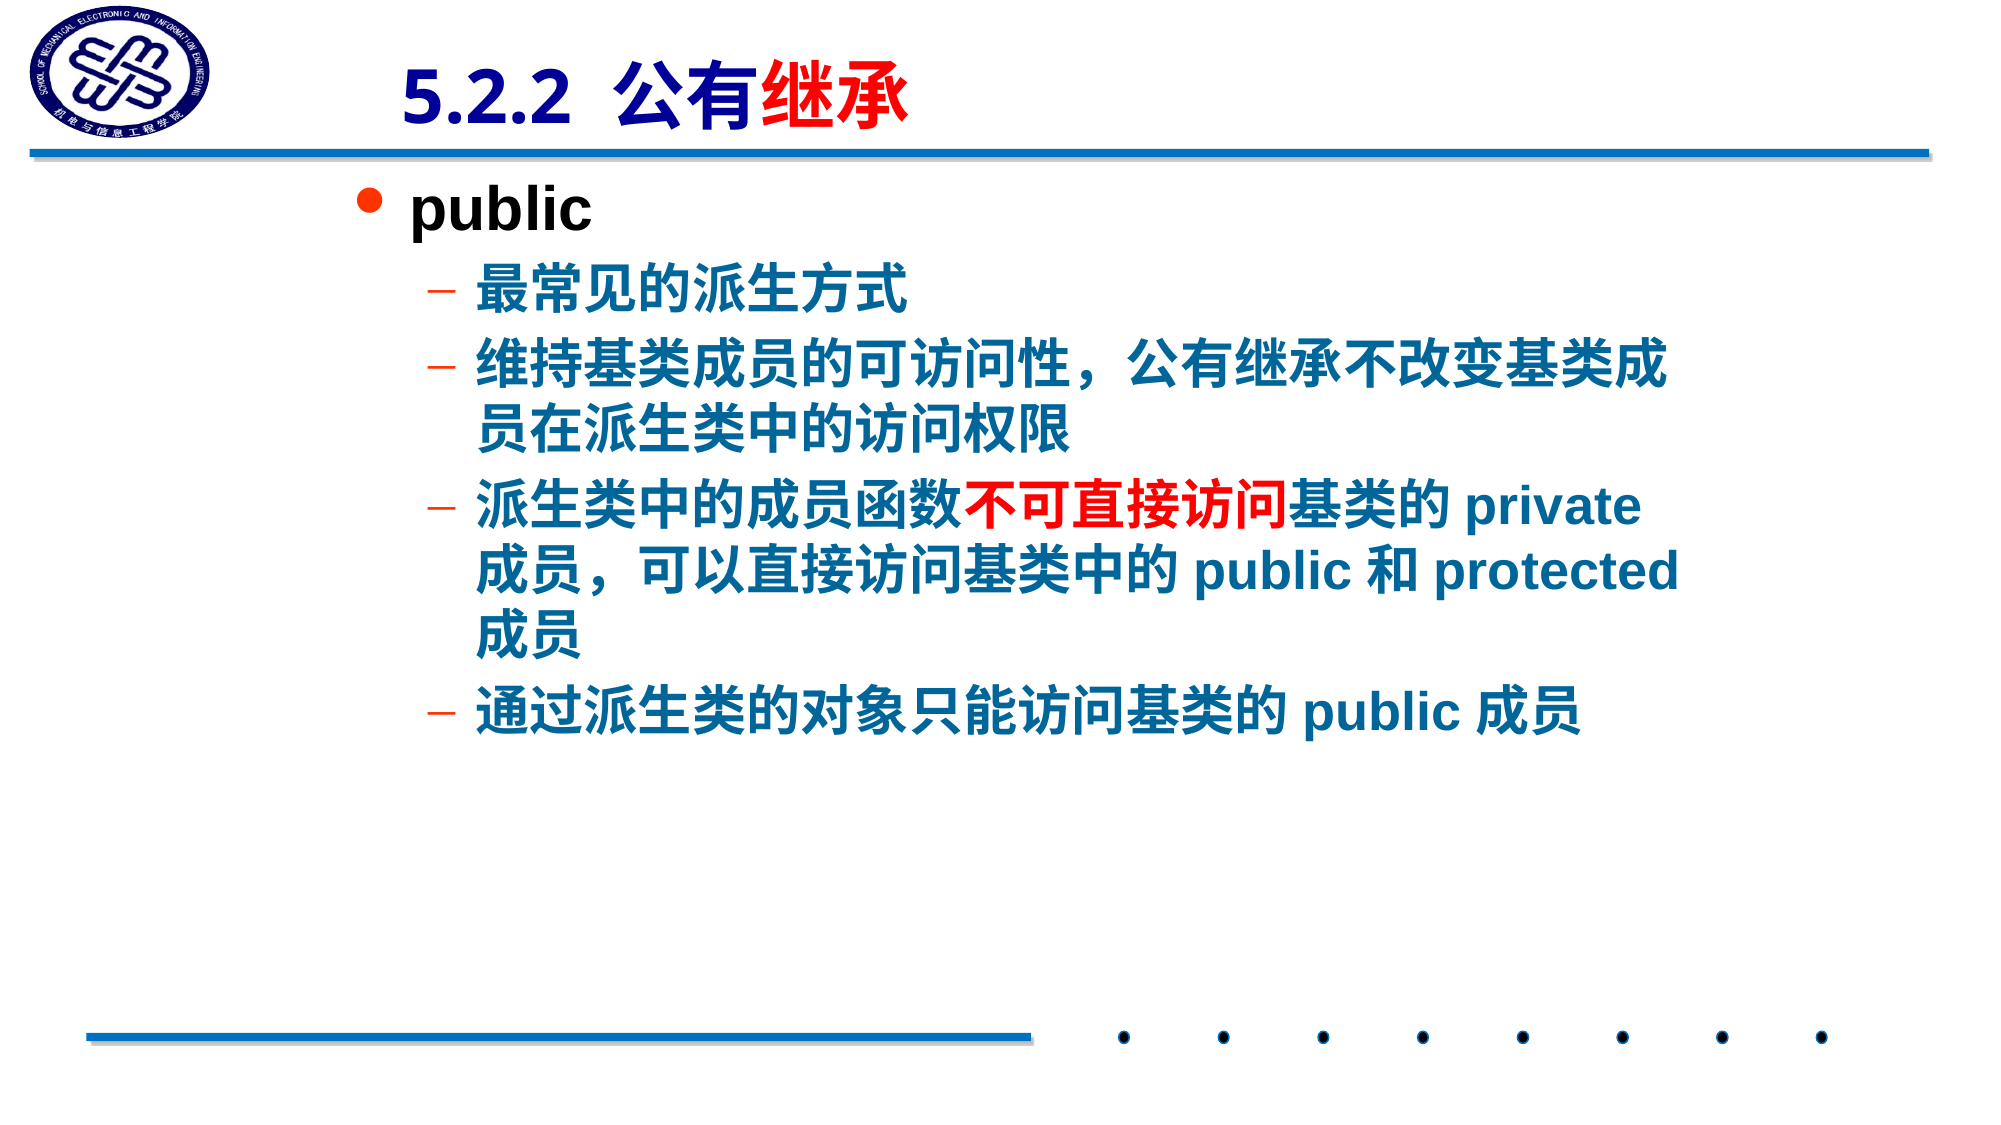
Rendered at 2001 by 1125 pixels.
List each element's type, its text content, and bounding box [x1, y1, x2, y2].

title 5.2.2 公有继承 [385, 0, 1662, 188]
list public 最常见的派生方式 维持基类成员的可访问性，公有继承不改变基类成员在派生类中的访问权限 派生类中的成员函数不可直接访问基类的private成员，可以直接访问基类中的public和protected成员 通过派生类的对象只能访问基类的public成员 [338, 160, 1710, 1024]
picture [29, 5, 210, 138]
